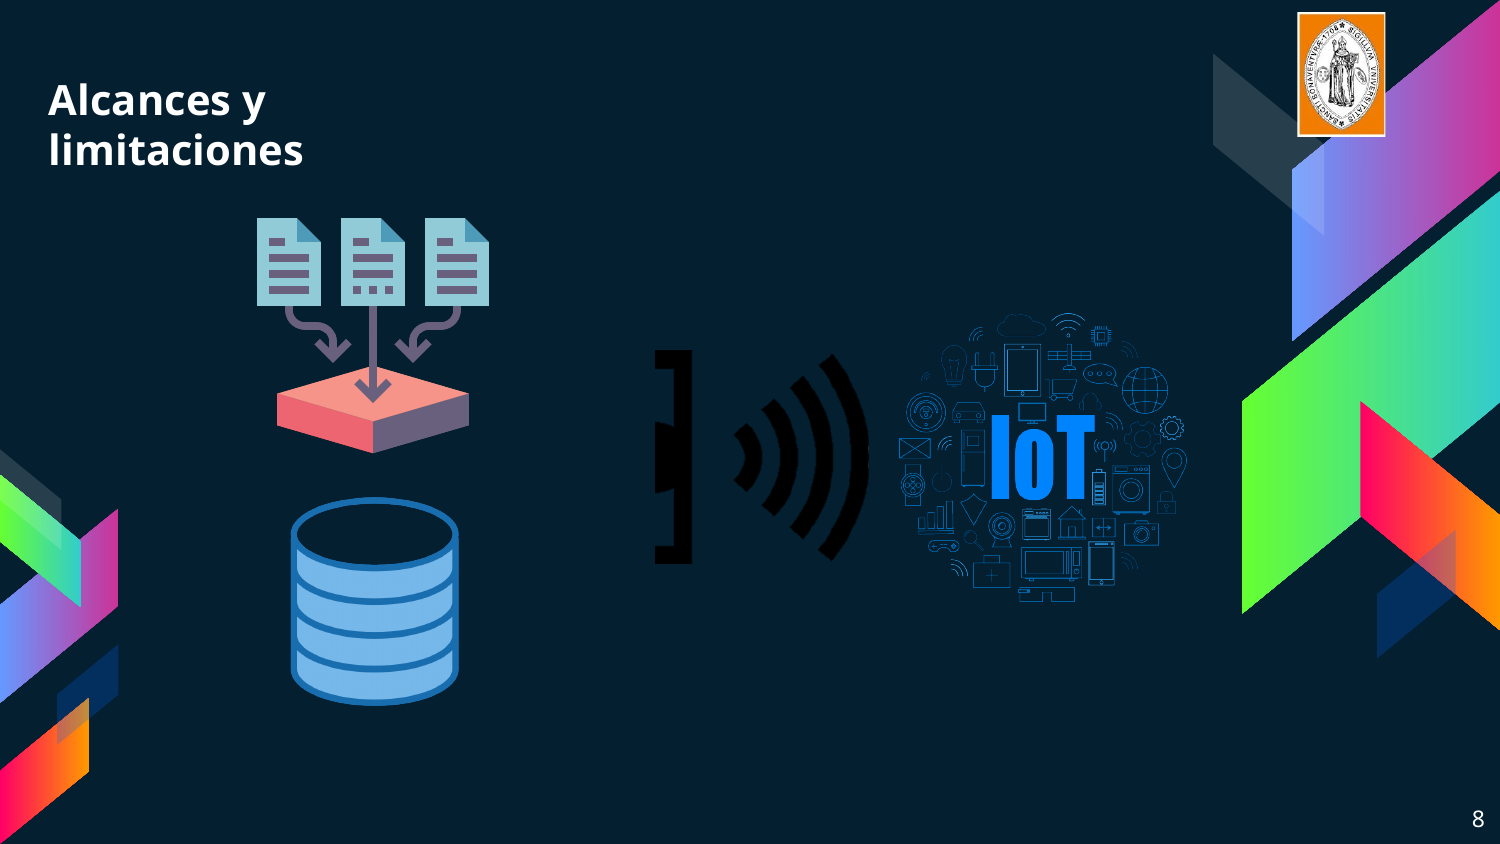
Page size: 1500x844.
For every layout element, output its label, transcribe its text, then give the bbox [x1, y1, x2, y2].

text_box Alcances y limitaciones [33, 123, 390, 189]
picture [1297, 12, 1386, 137]
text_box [655, 313, 1188, 602]
slide_number 8 [1403, 789, 1500, 844]
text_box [245, 206, 501, 706]
